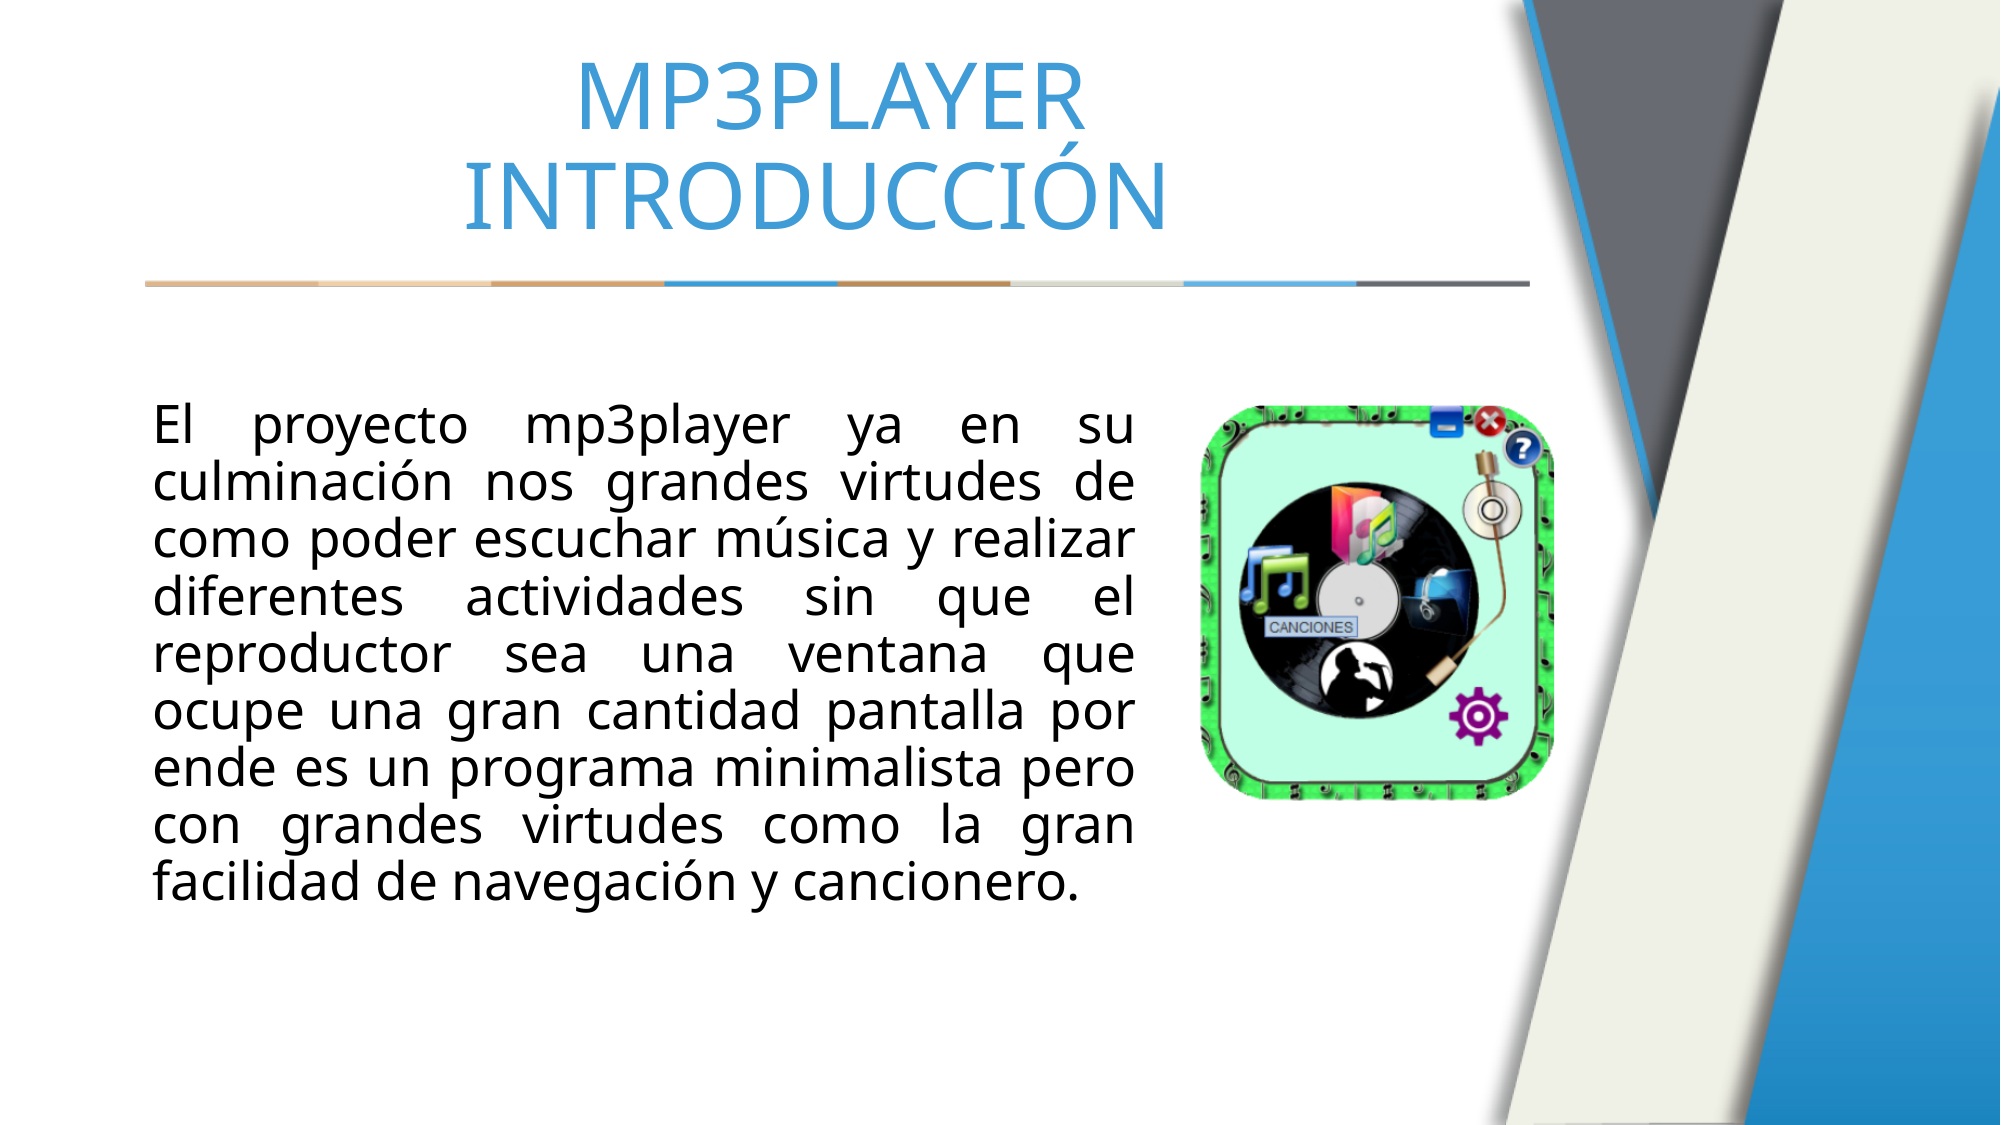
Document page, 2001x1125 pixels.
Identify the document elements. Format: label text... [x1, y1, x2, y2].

list El proyecto mp3player ya en su culminación nos grandes virtudes de como poder escuchar música y realizar diferentes actividades sin que el reproductor sea una ventana que ocupe una gran cantidad pantalla por ende es un programa minimalista pero con grandes virtudes como la gran facilidad de navegación y cancionero. [137, 390, 1152, 964]
title MP3PLAYER INTRODUCCIÓN [137, 41, 1523, 259]
picture [137, 0, 2000, 1125]
